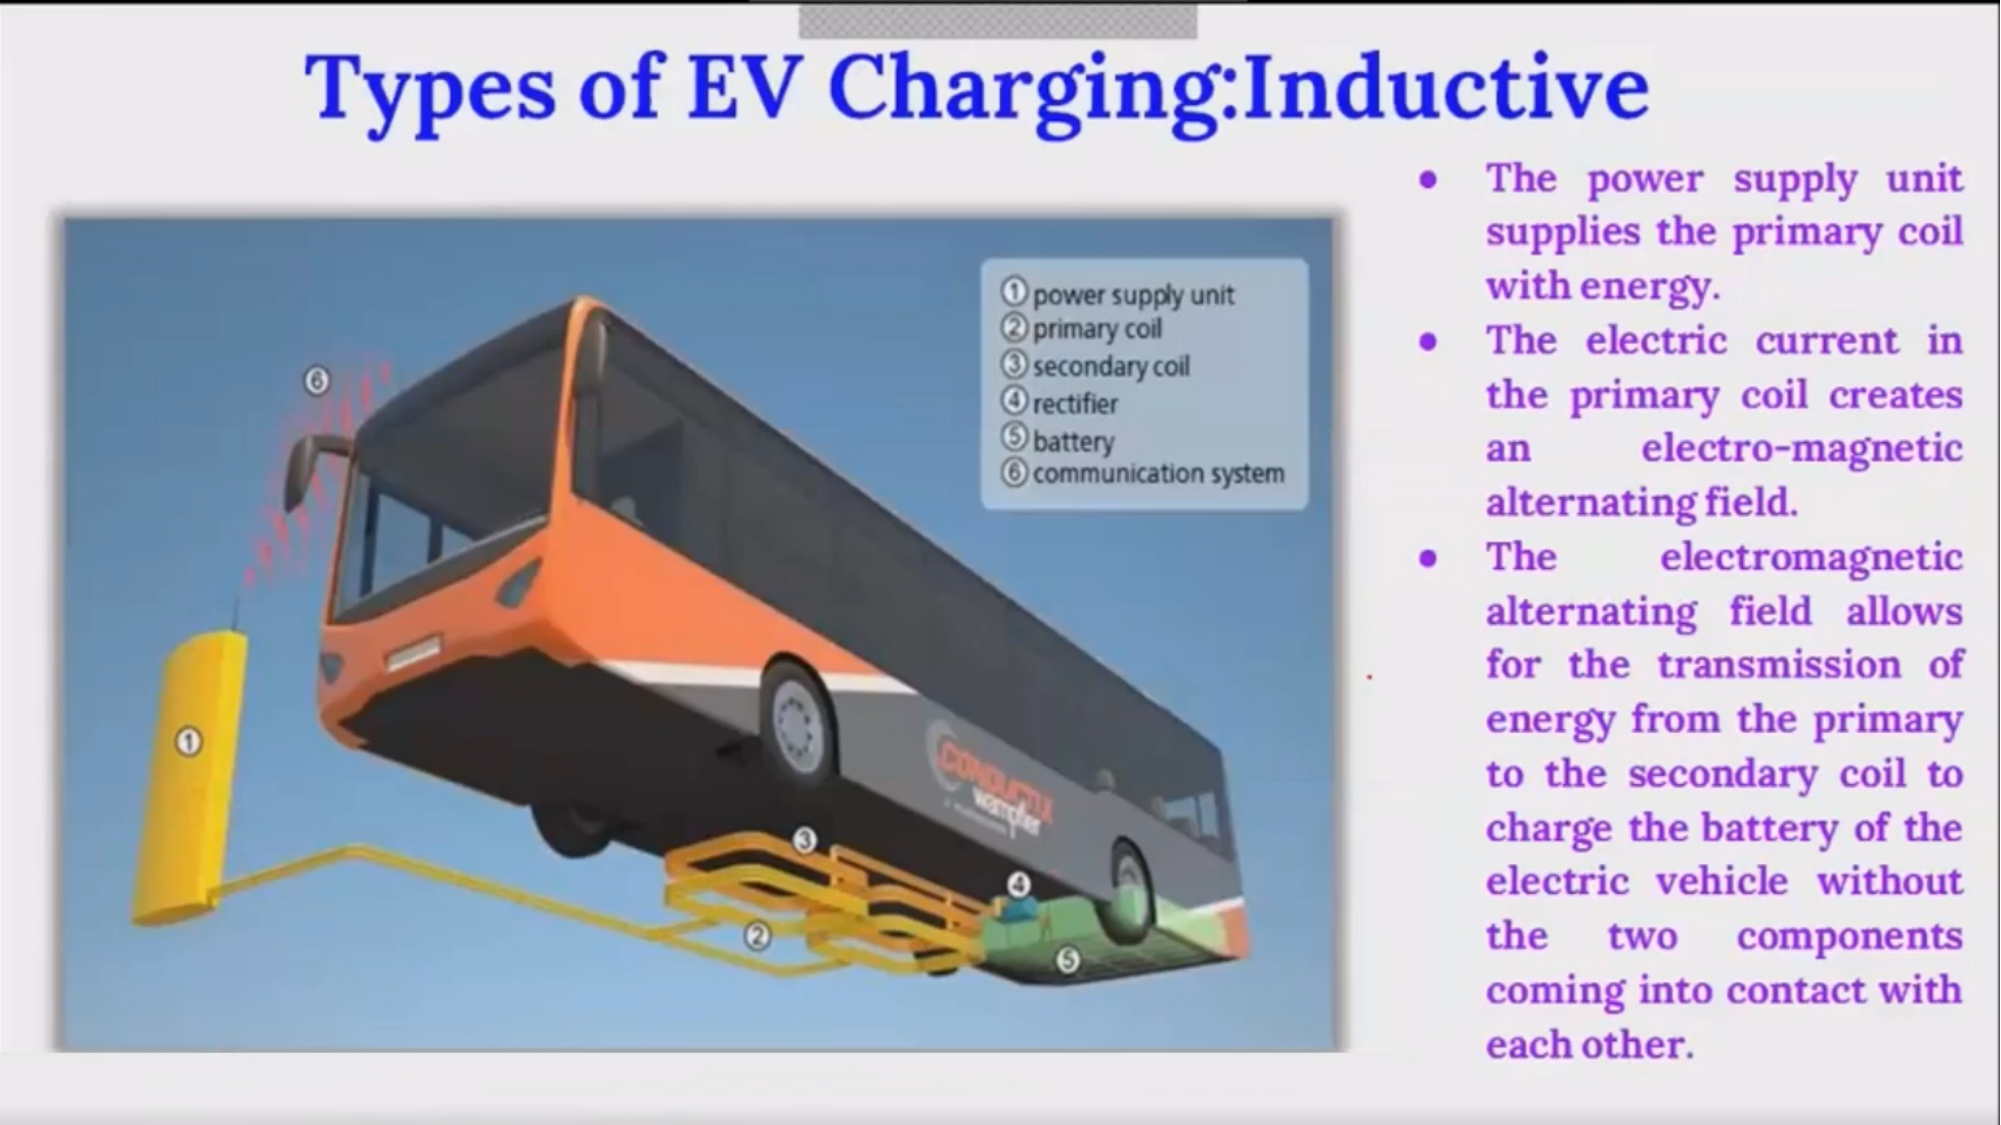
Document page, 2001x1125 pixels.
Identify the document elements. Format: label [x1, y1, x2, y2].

list [0, 0, 2000, 1125]
